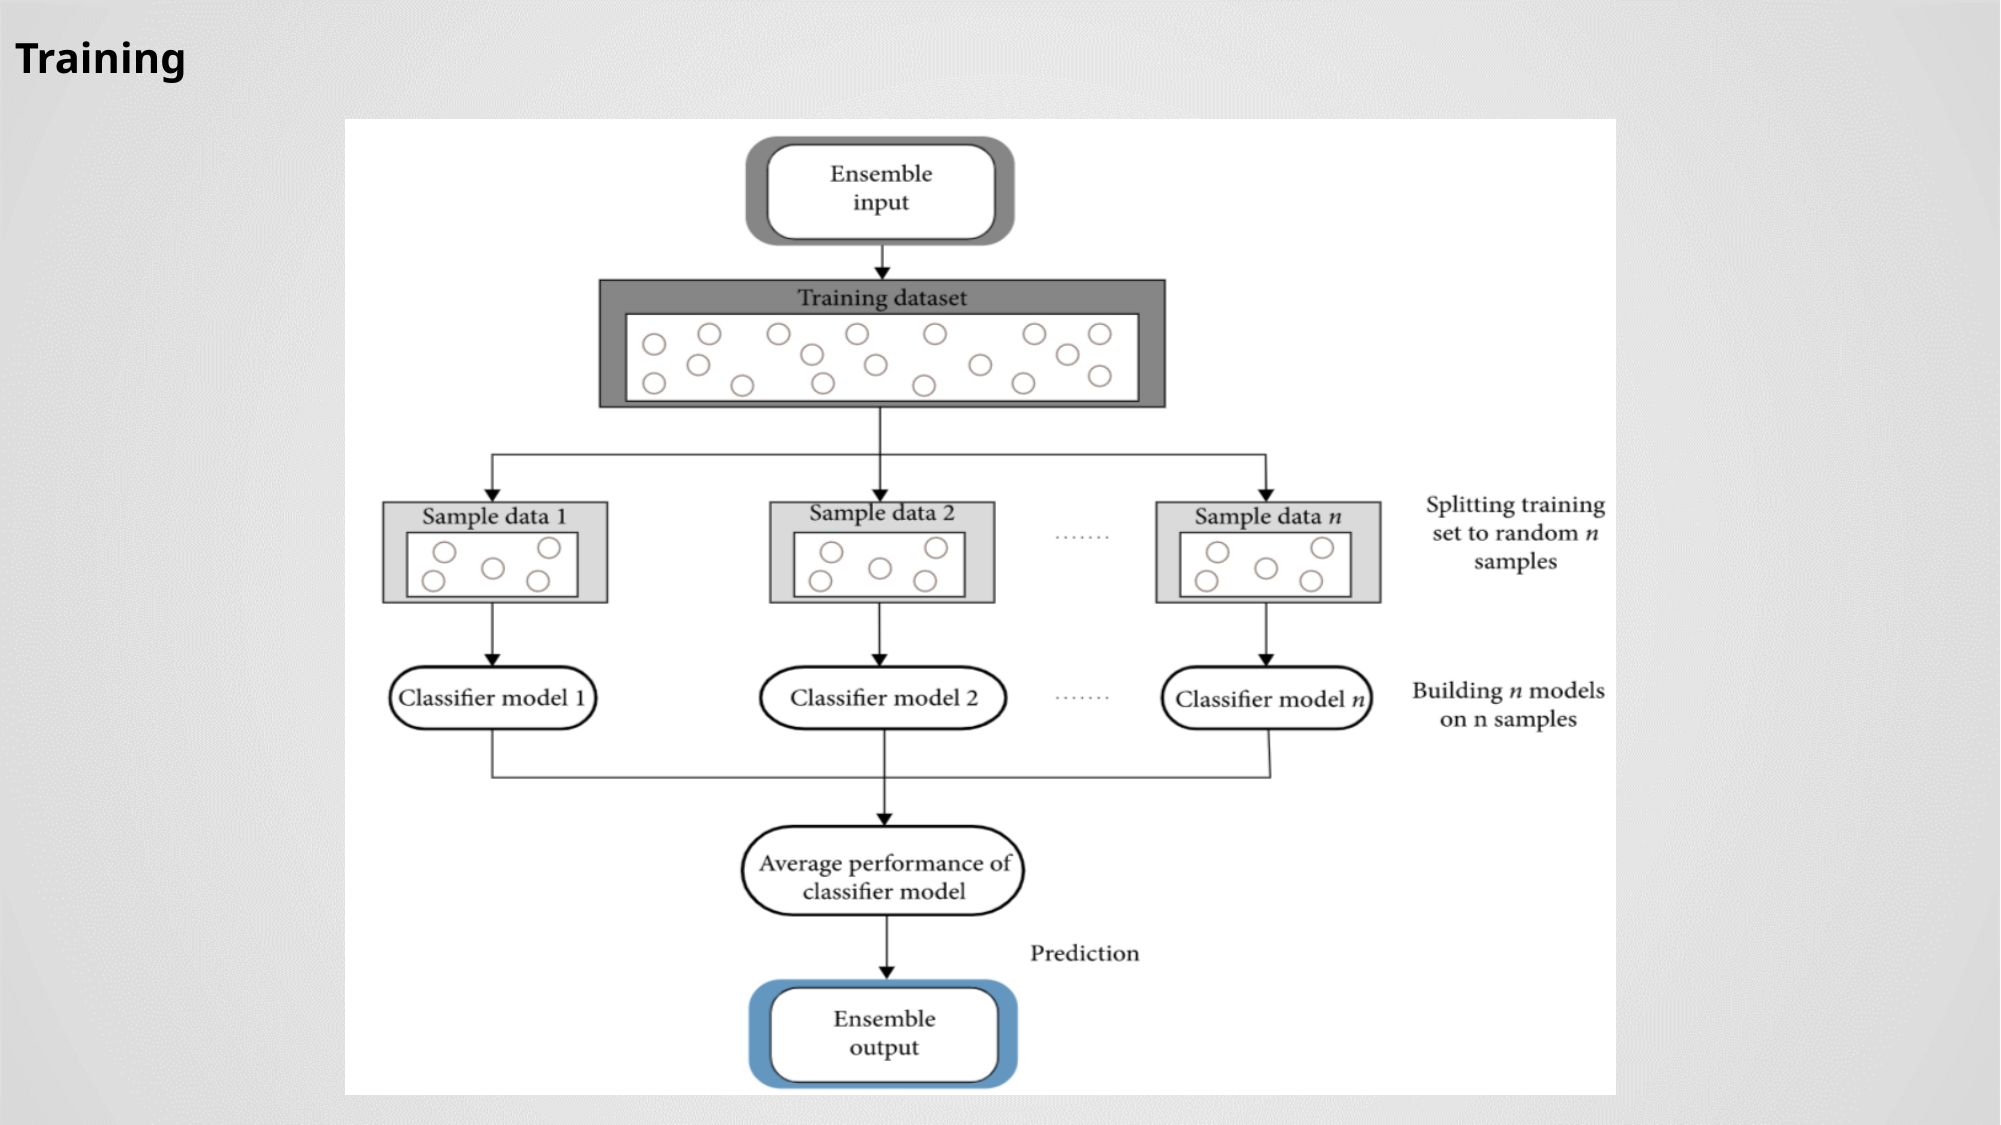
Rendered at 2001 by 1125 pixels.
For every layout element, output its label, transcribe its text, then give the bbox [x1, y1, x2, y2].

title Training [0, 0, 1726, 121]
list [345, 119, 1616, 1095]
picture [0, 0, 2001, 1125]
